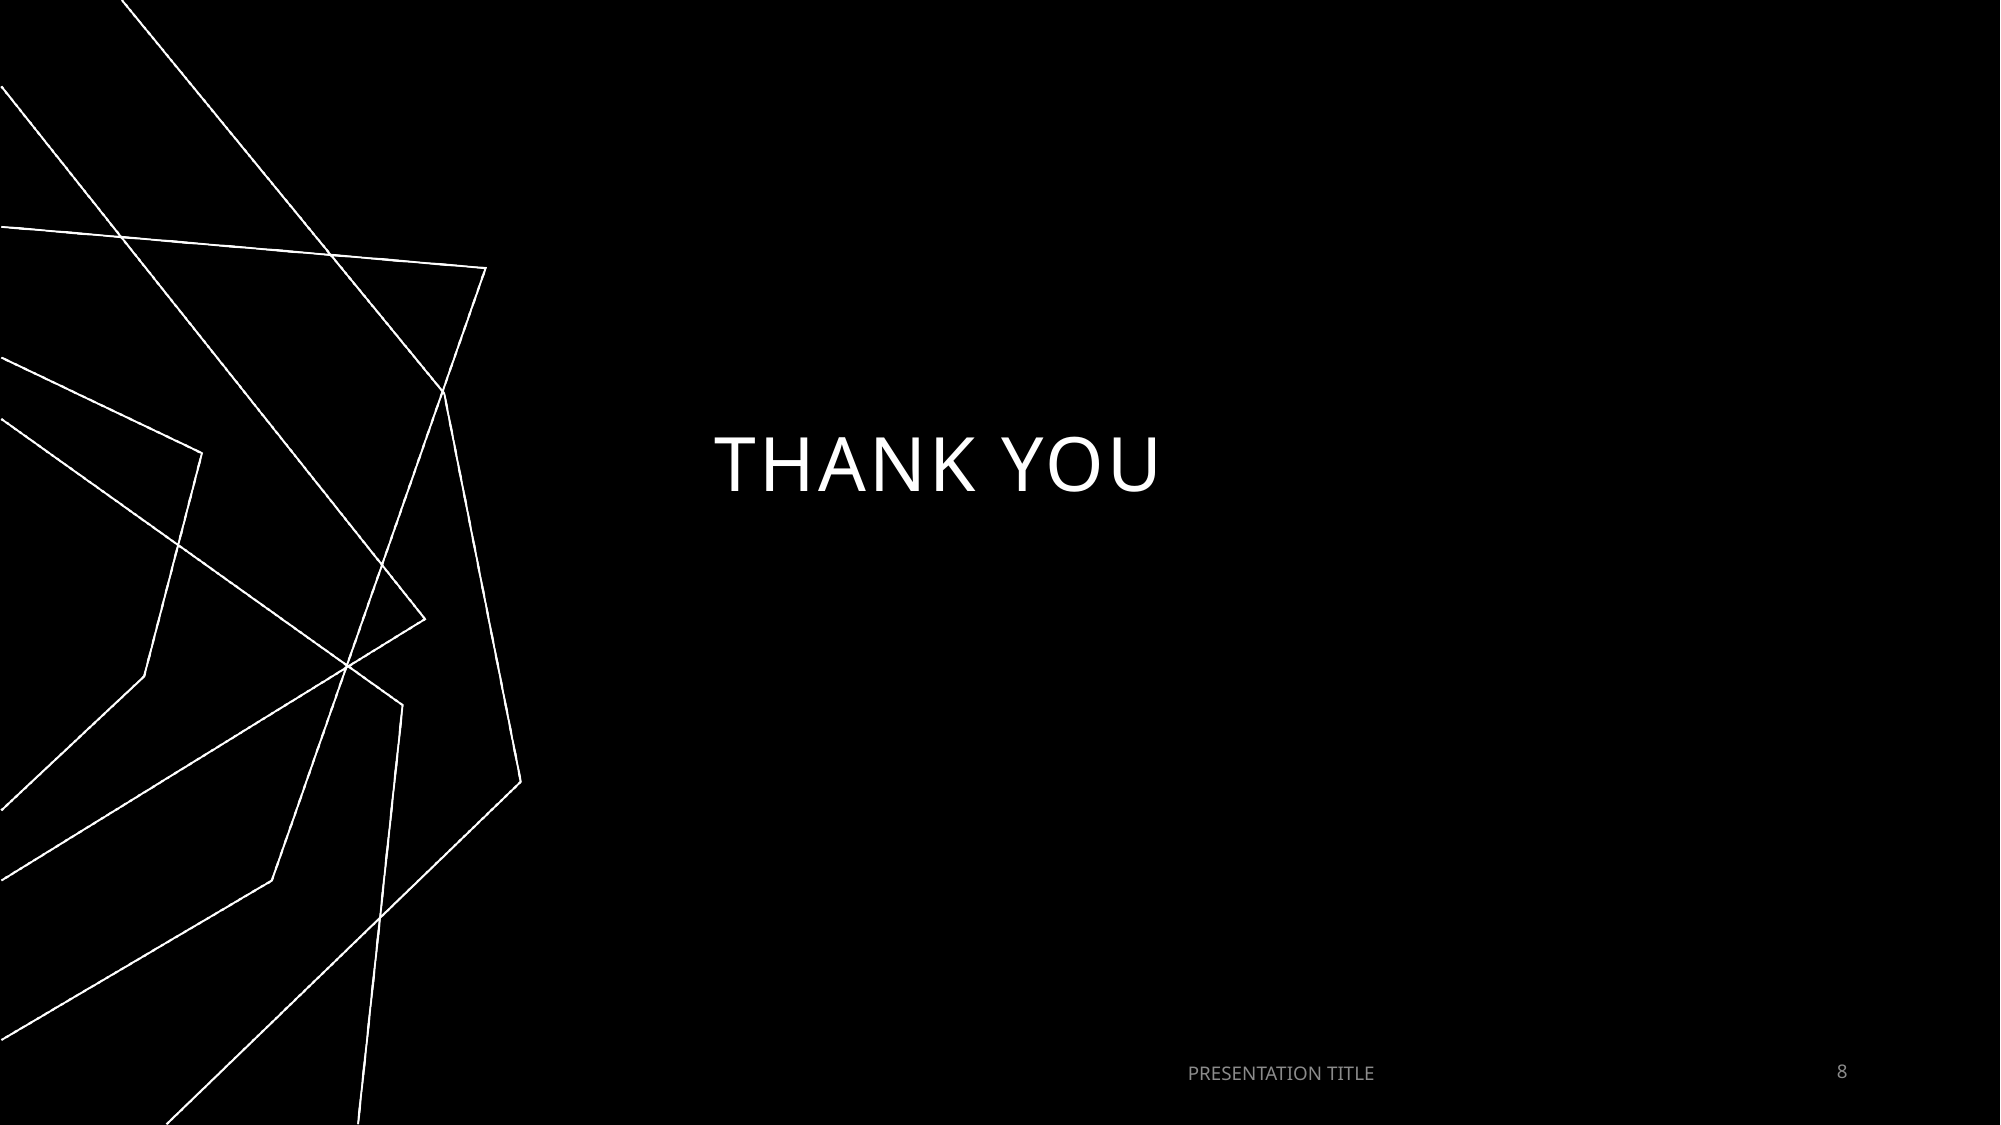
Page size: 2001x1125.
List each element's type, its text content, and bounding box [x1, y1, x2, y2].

picture [0, 0, 522, 1125]
footer PRESENTATION TITLE [1062, 1042, 1500, 1103]
title THANK YOU [699, 265, 1386, 516]
slide_number 8 [1571, 1042, 1863, 1103]
